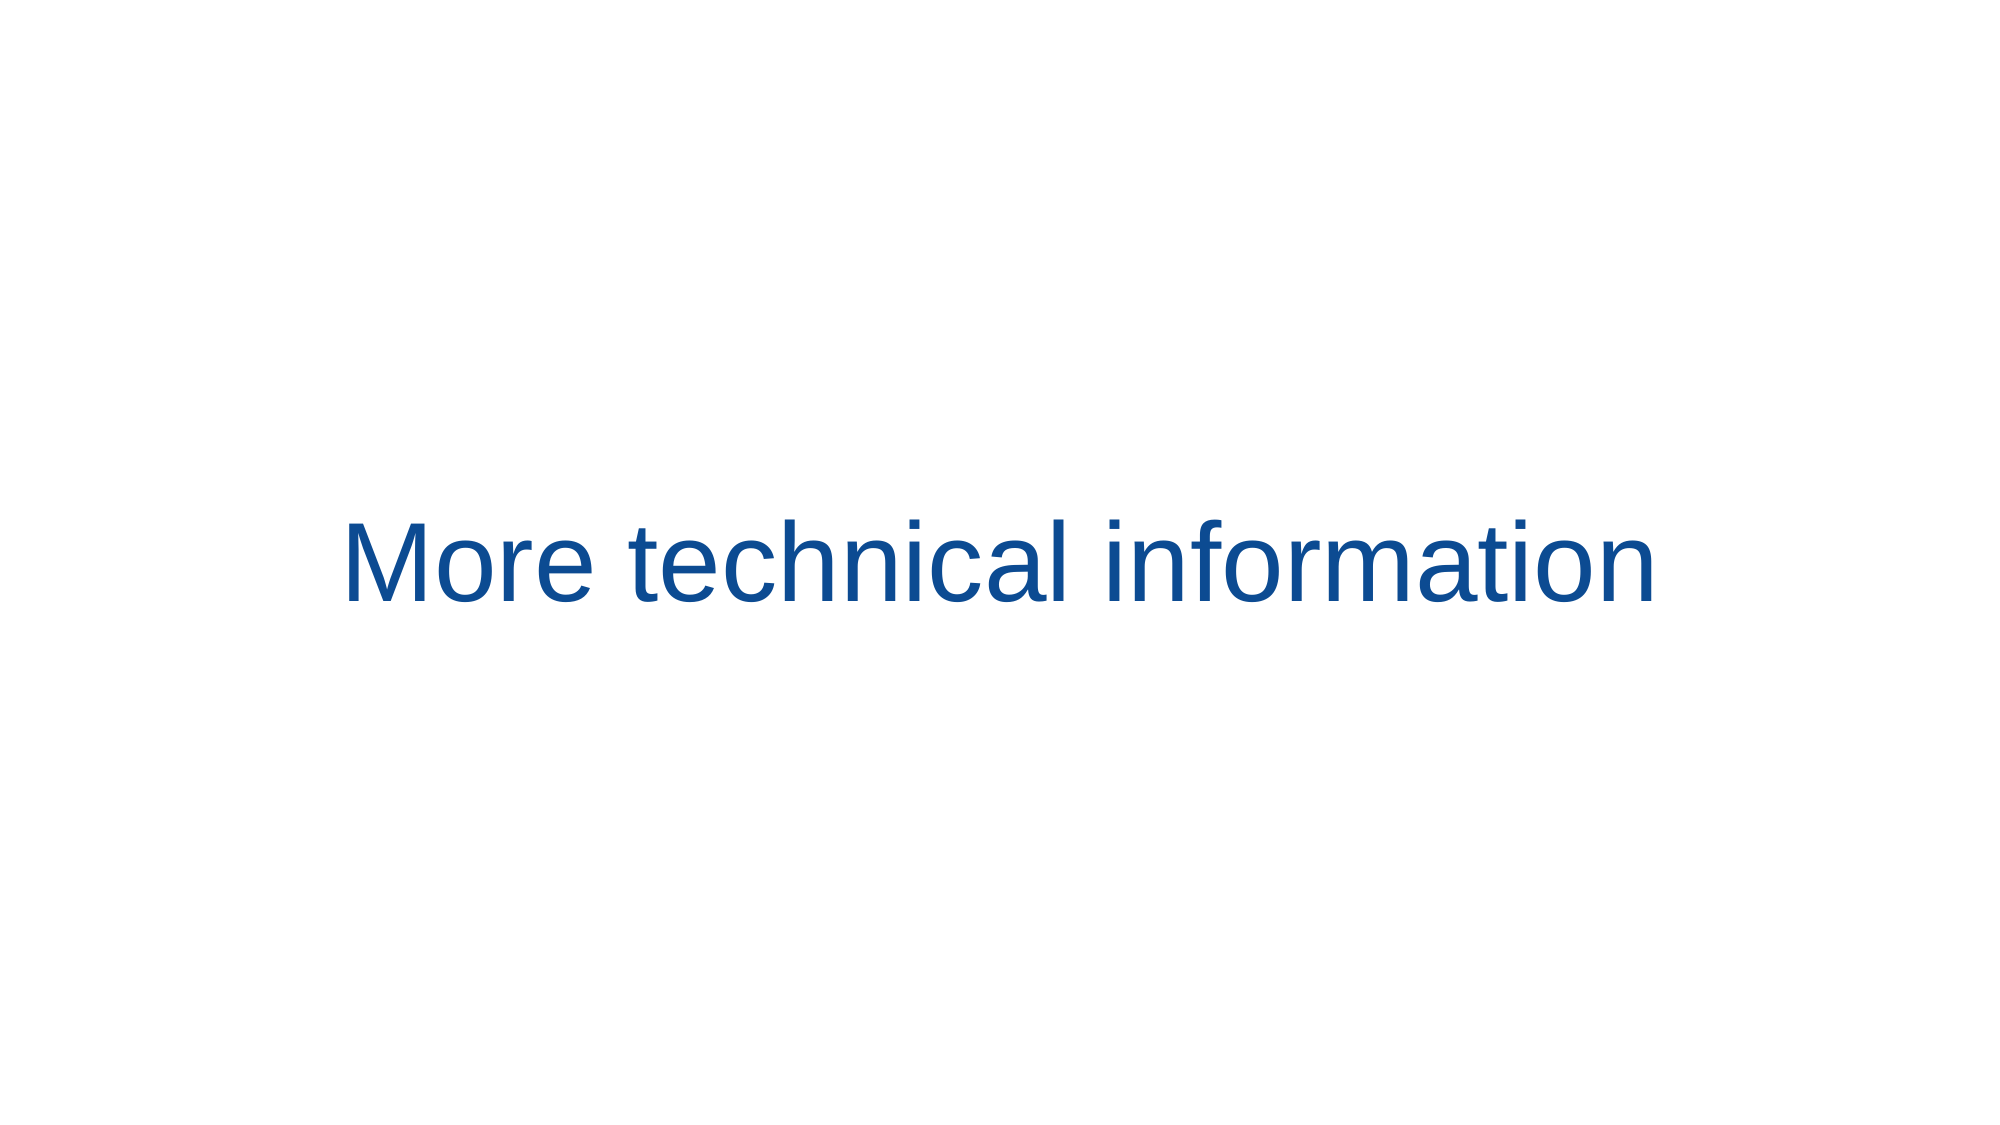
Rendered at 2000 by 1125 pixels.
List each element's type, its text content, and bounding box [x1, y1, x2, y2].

title More technical information [99, 489, 1900, 645]
